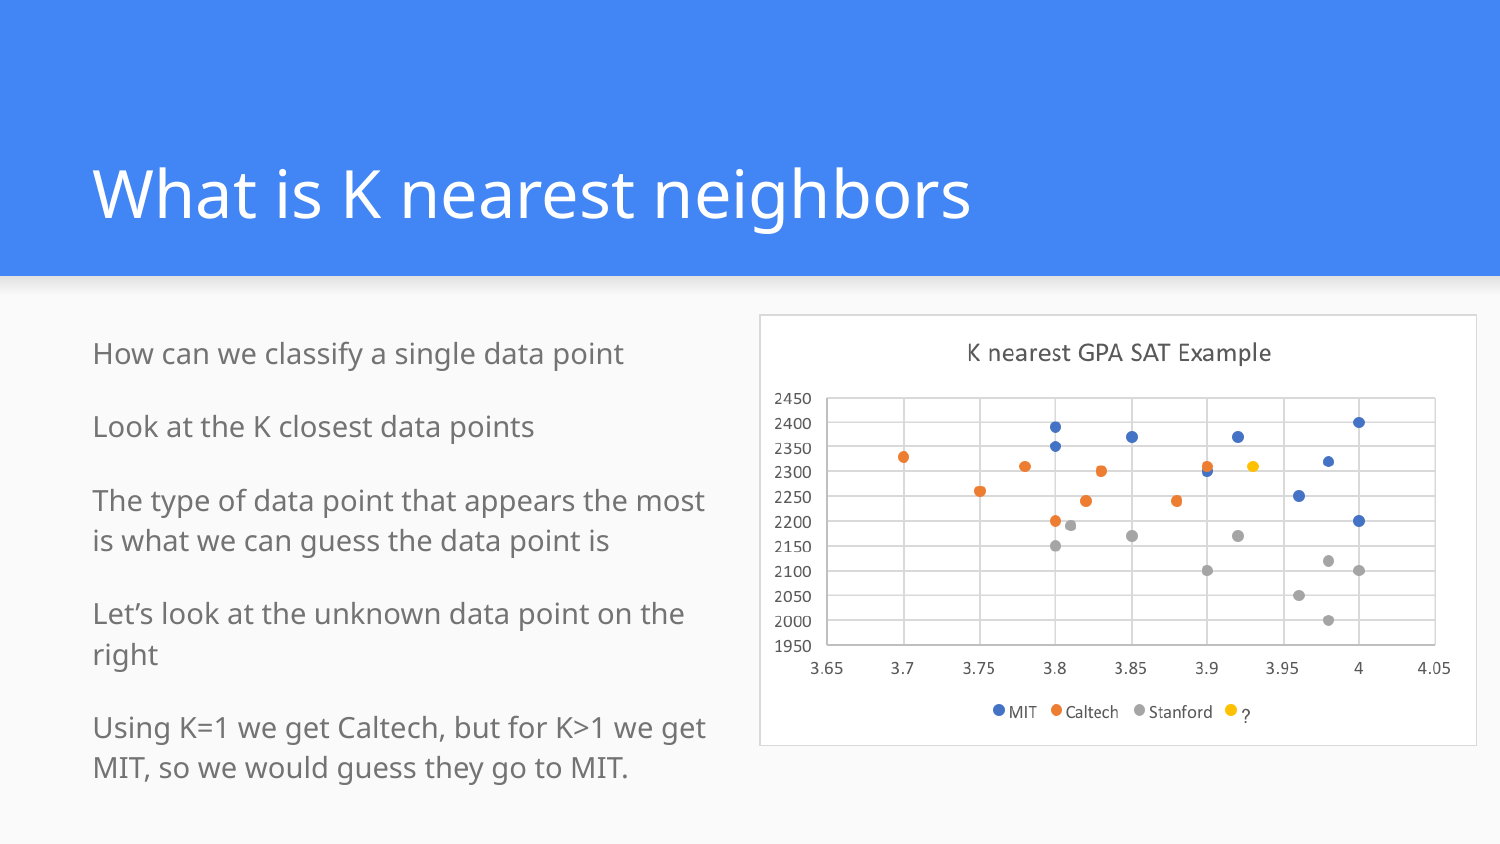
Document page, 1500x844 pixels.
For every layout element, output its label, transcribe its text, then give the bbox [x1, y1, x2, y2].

list How can we classify a single data point Look at the K closest data points The type of data point that appears the most is what we can guess the data point is Let’s look at the unknown data point on the right Using K=1 we get Caltech, but for K>1 we get MIT, so we would guess they go to MIT. [77, 314, 734, 760]
picture [759, 314, 1477, 746]
title What is K nearest neighbors [77, 121, 1427, 248]
